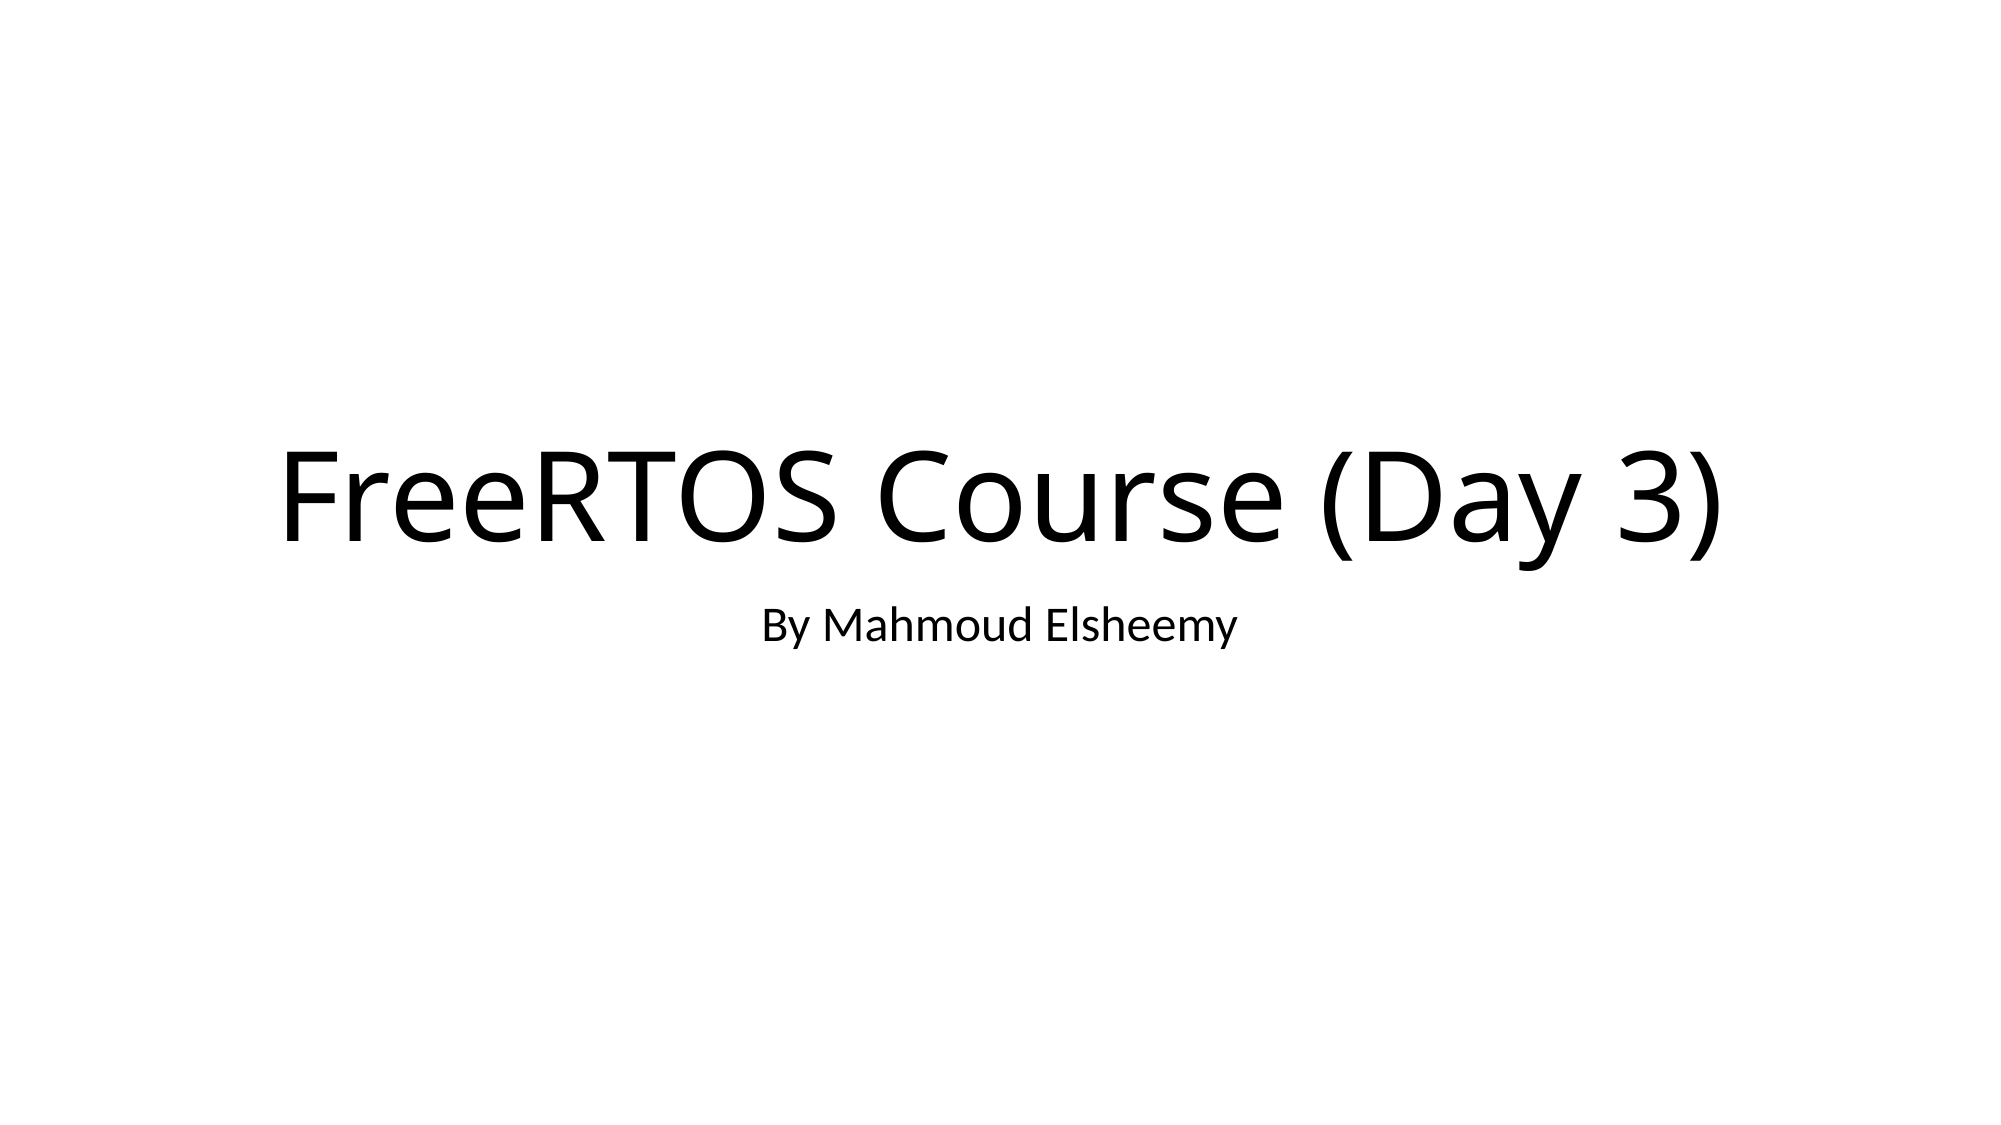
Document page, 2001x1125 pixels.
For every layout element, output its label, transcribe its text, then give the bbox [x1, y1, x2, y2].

subtitle By Mahmoud Elsheemy [249, 590, 1750, 863]
title FreeRTOS Course (Day 3) [249, 184, 1750, 576]
